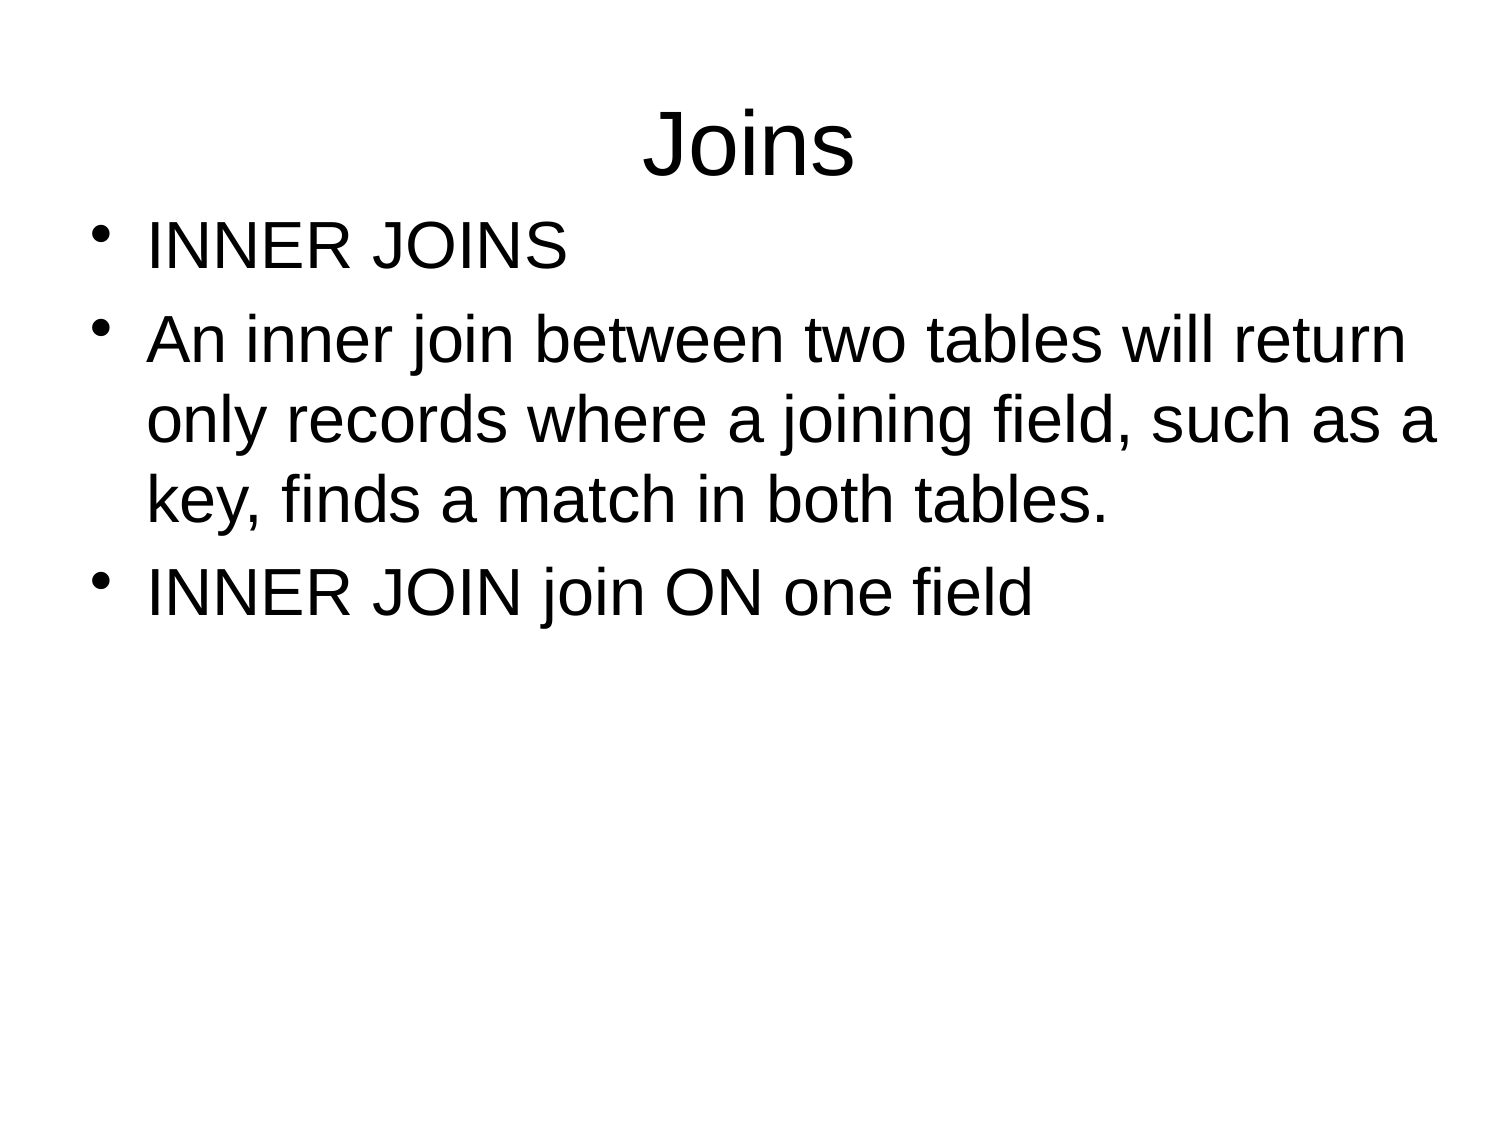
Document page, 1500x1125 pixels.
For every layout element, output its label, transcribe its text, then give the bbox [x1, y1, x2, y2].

list INNER JOINS An inner join between two tables will return only records where a joining field, such as a key, finds a match in both tables. INNER JOIN join ON one field [74, 194, 1500, 1006]
title Joins [74, 44, 1426, 194]
